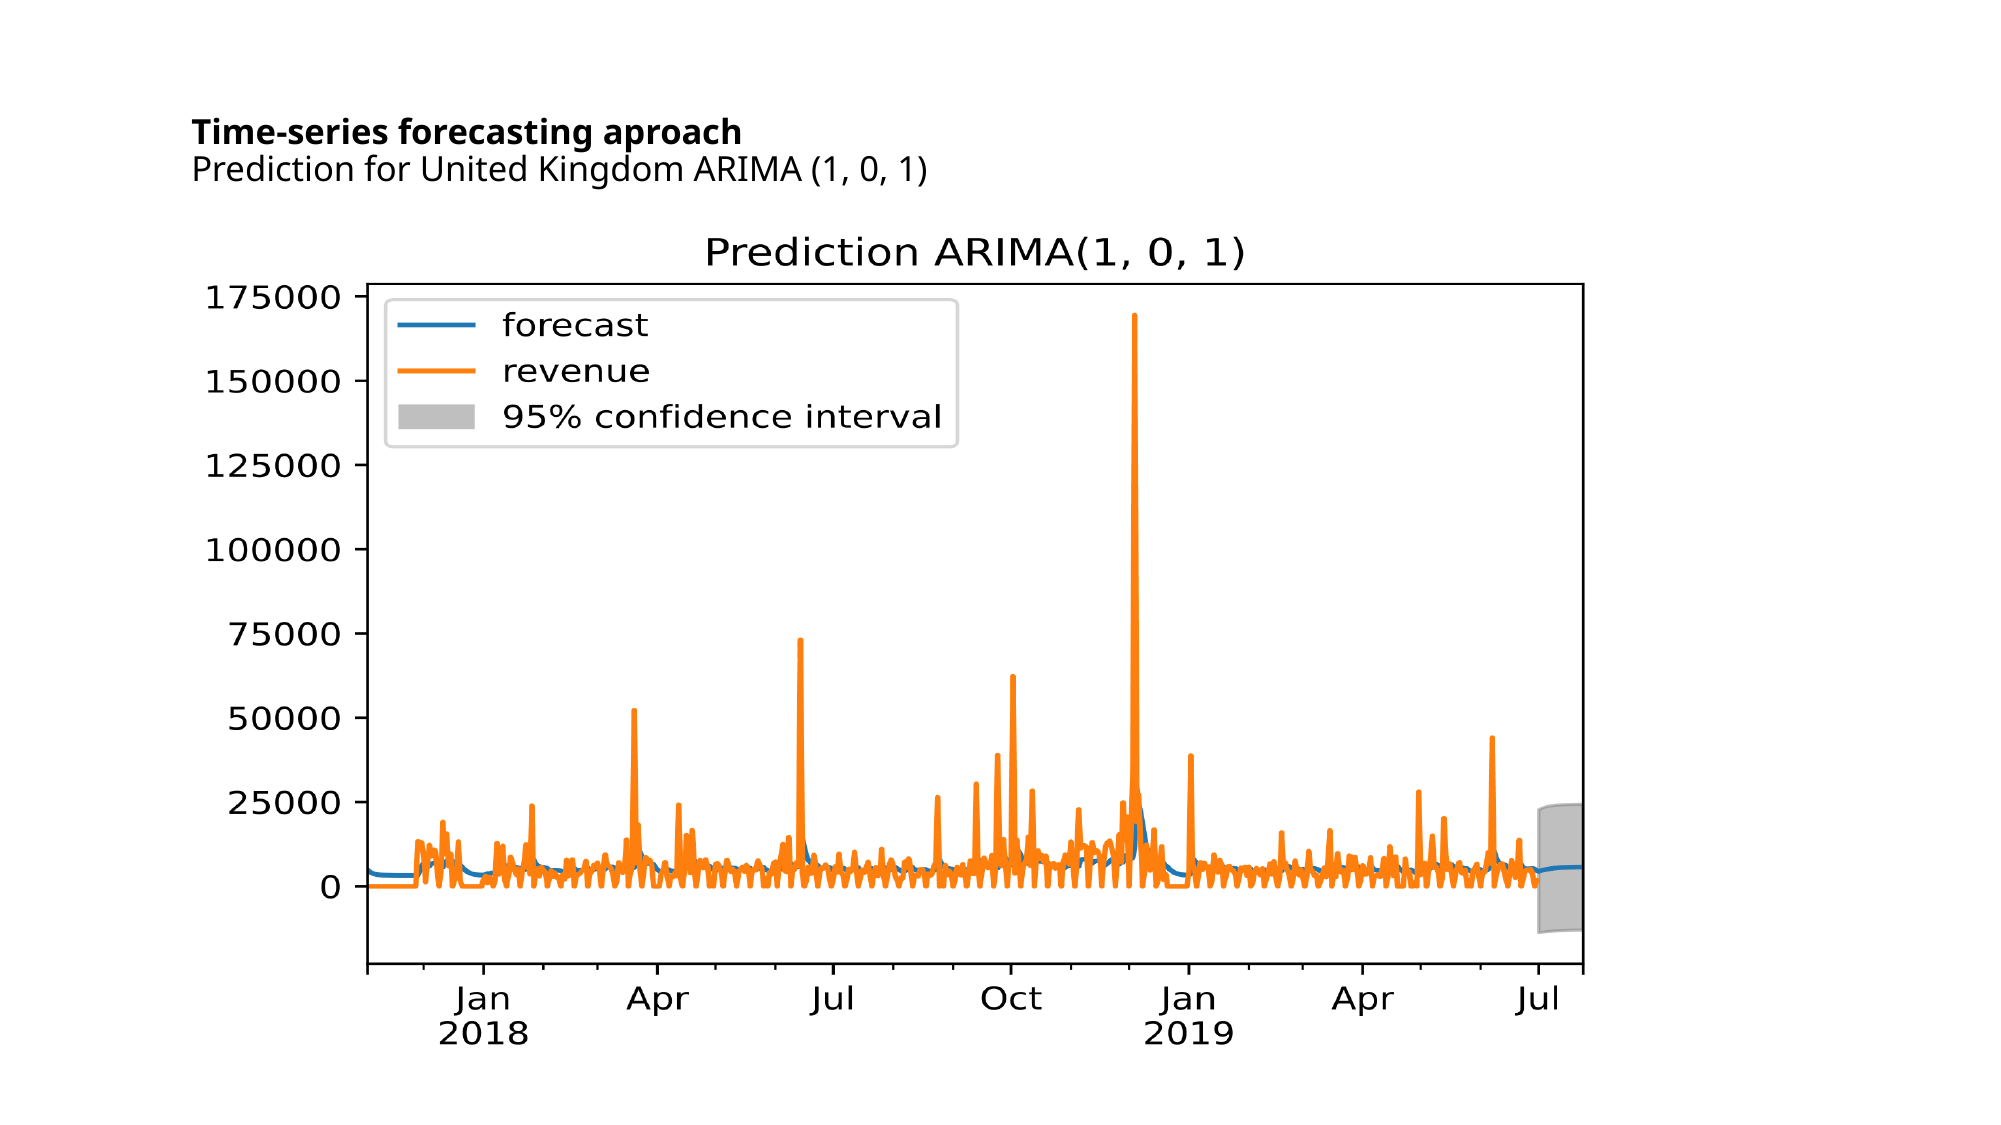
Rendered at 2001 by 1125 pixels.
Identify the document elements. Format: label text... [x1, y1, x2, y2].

title Time-series forecasting aproach Prediction for United Kingdom ARIMA (1, 0, 1) [176, 107, 1750, 197]
picture [176, 214, 1610, 1073]
